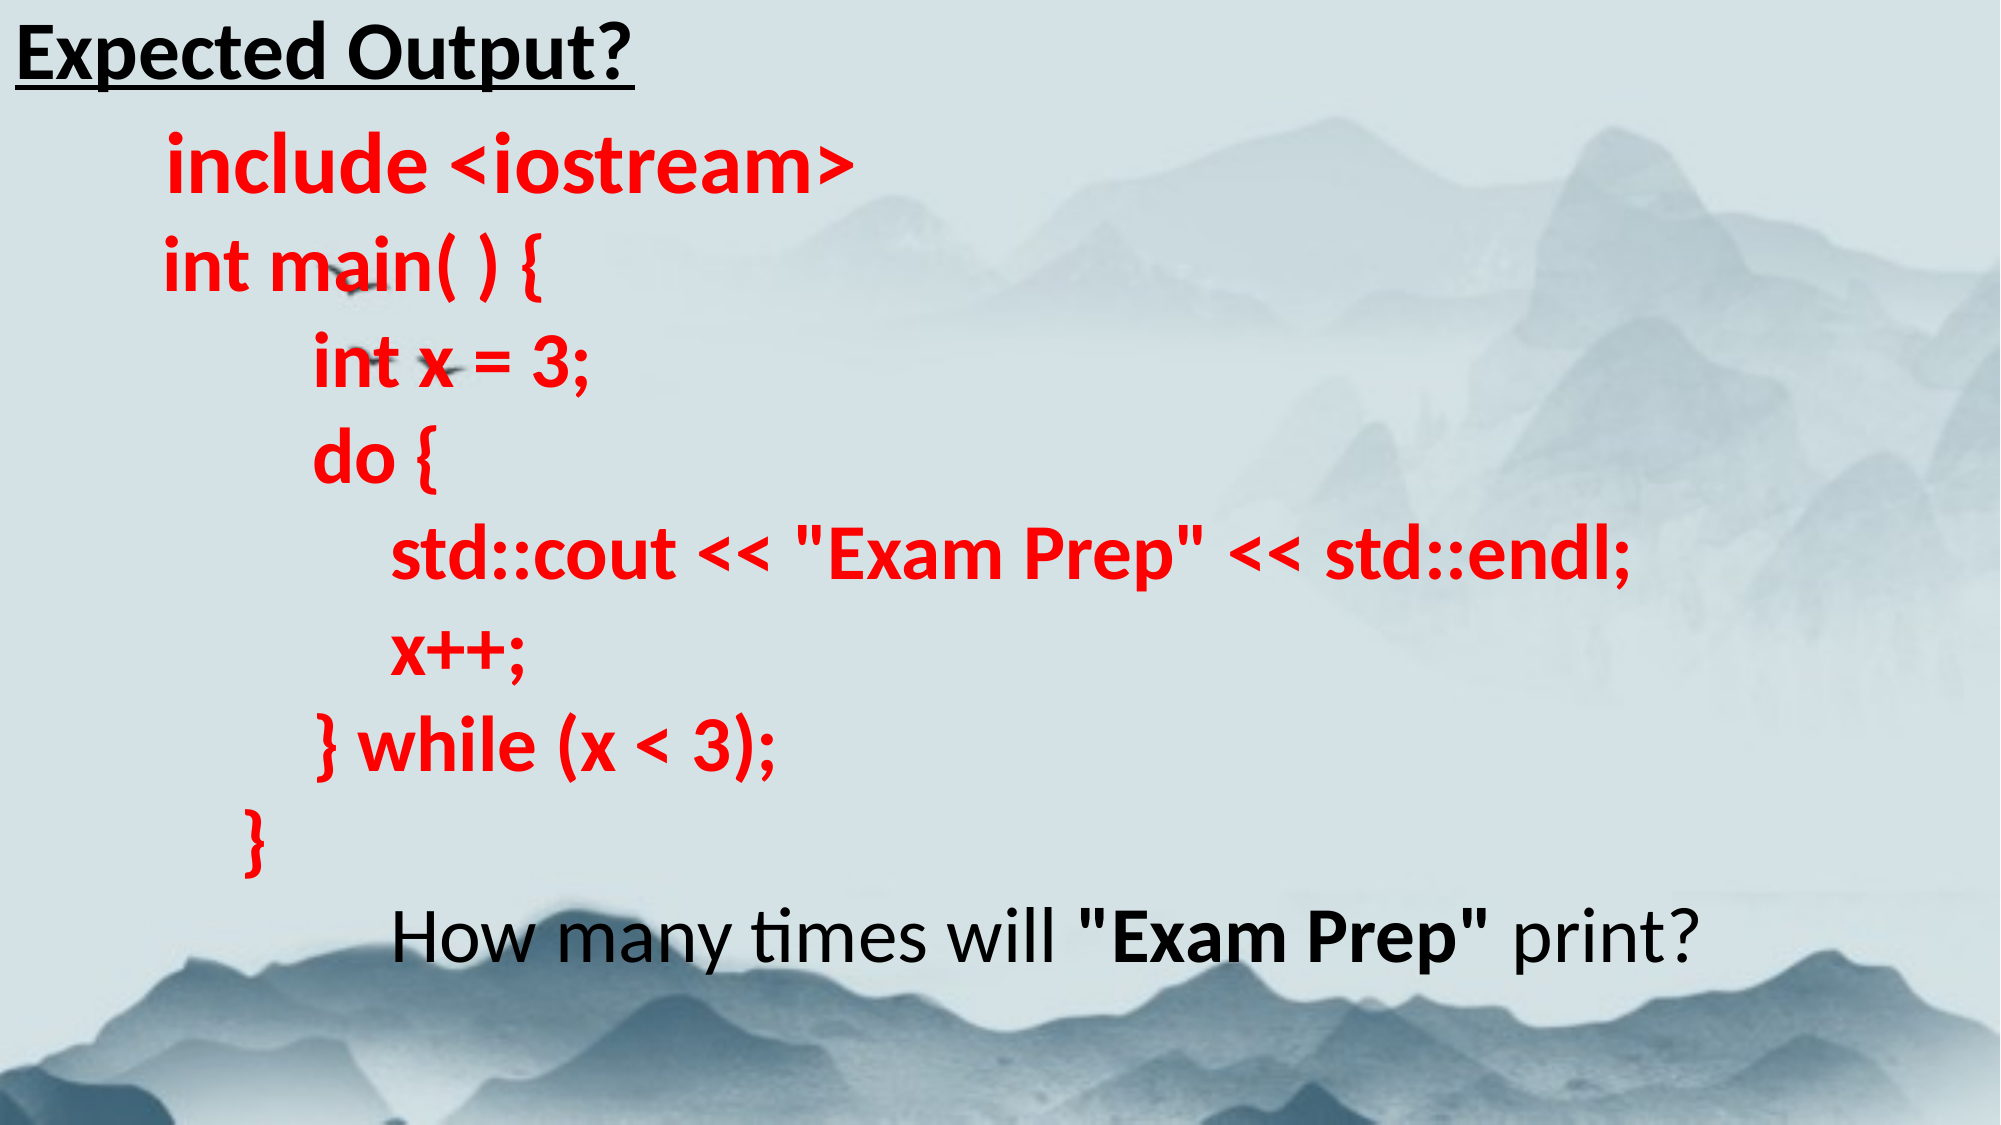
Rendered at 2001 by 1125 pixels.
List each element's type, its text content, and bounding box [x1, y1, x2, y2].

list Expected Output? include <iostream> int main( ) { int x = 3; do { std::cout << "Exam Prep" << std::endl; x++; } while (x < 3); } How many times will "Exam Prep" print? [0, 0, 2000, 1125]
